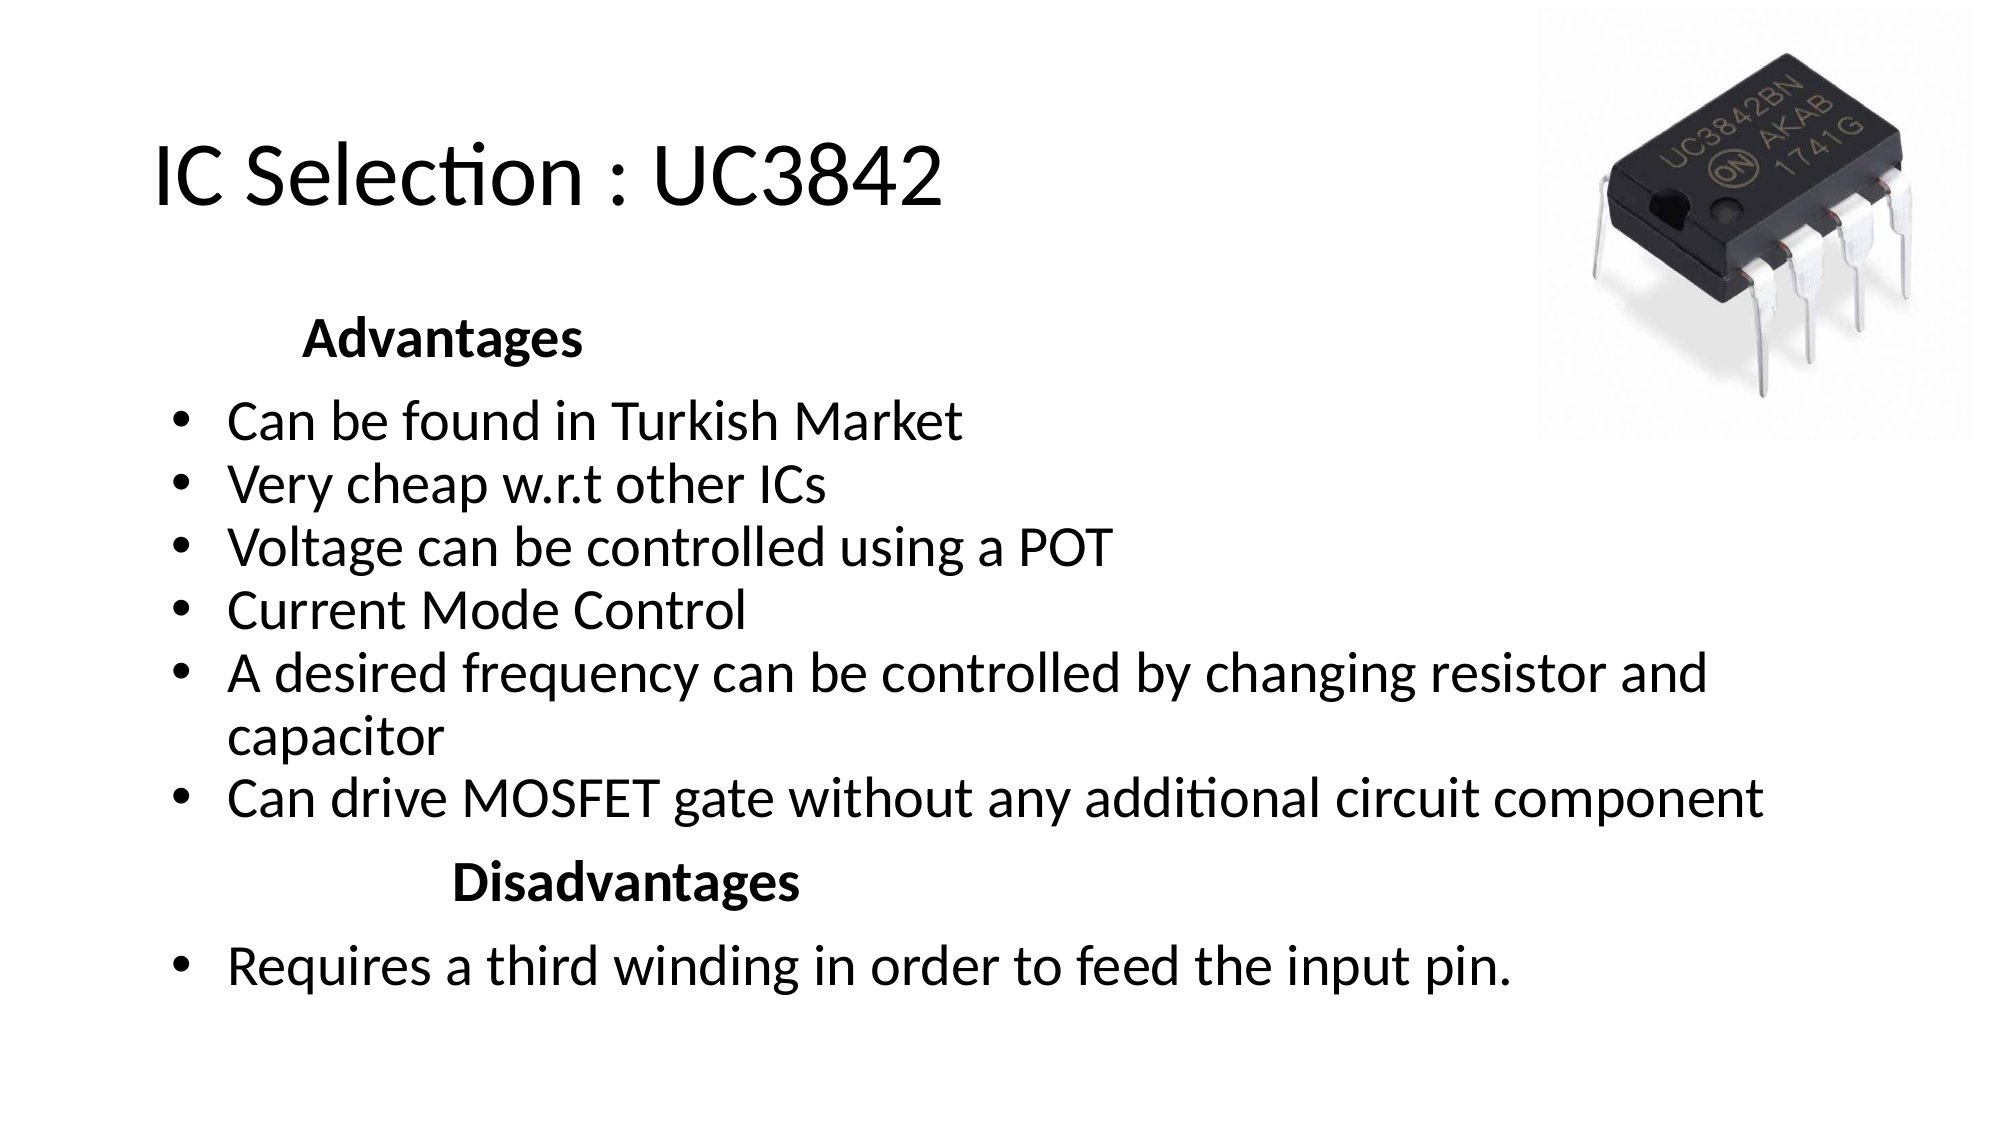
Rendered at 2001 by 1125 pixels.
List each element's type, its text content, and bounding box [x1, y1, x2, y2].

picture [1538, 7, 1972, 441]
title IC Selection : UC3842 [137, 59, 1533, 278]
list Advantages Can be found in Turkish Market Very cheap w.r.t other ICs Voltage can be controlled using a POT Current Mode Control A desired frequency can be controlled by changing resistor and capacitor Can drive MOSFET gate without any additional circuit component Disadvantages Requires a third winding in order to feed the input pin. [137, 299, 1863, 1014]
